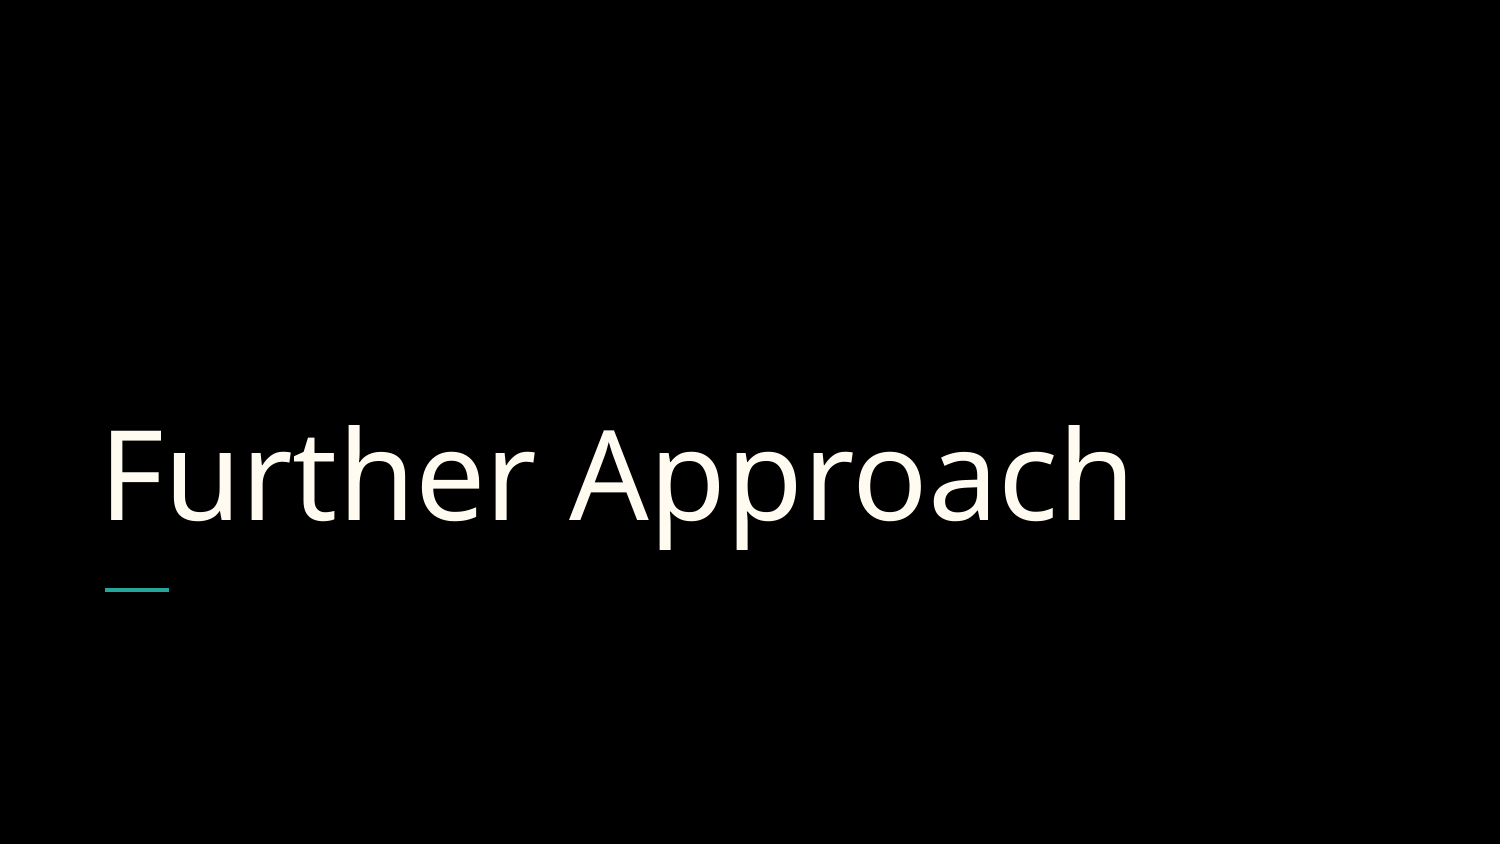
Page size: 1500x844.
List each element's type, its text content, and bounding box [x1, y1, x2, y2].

title Further Approach [84, 310, 1416, 561]
